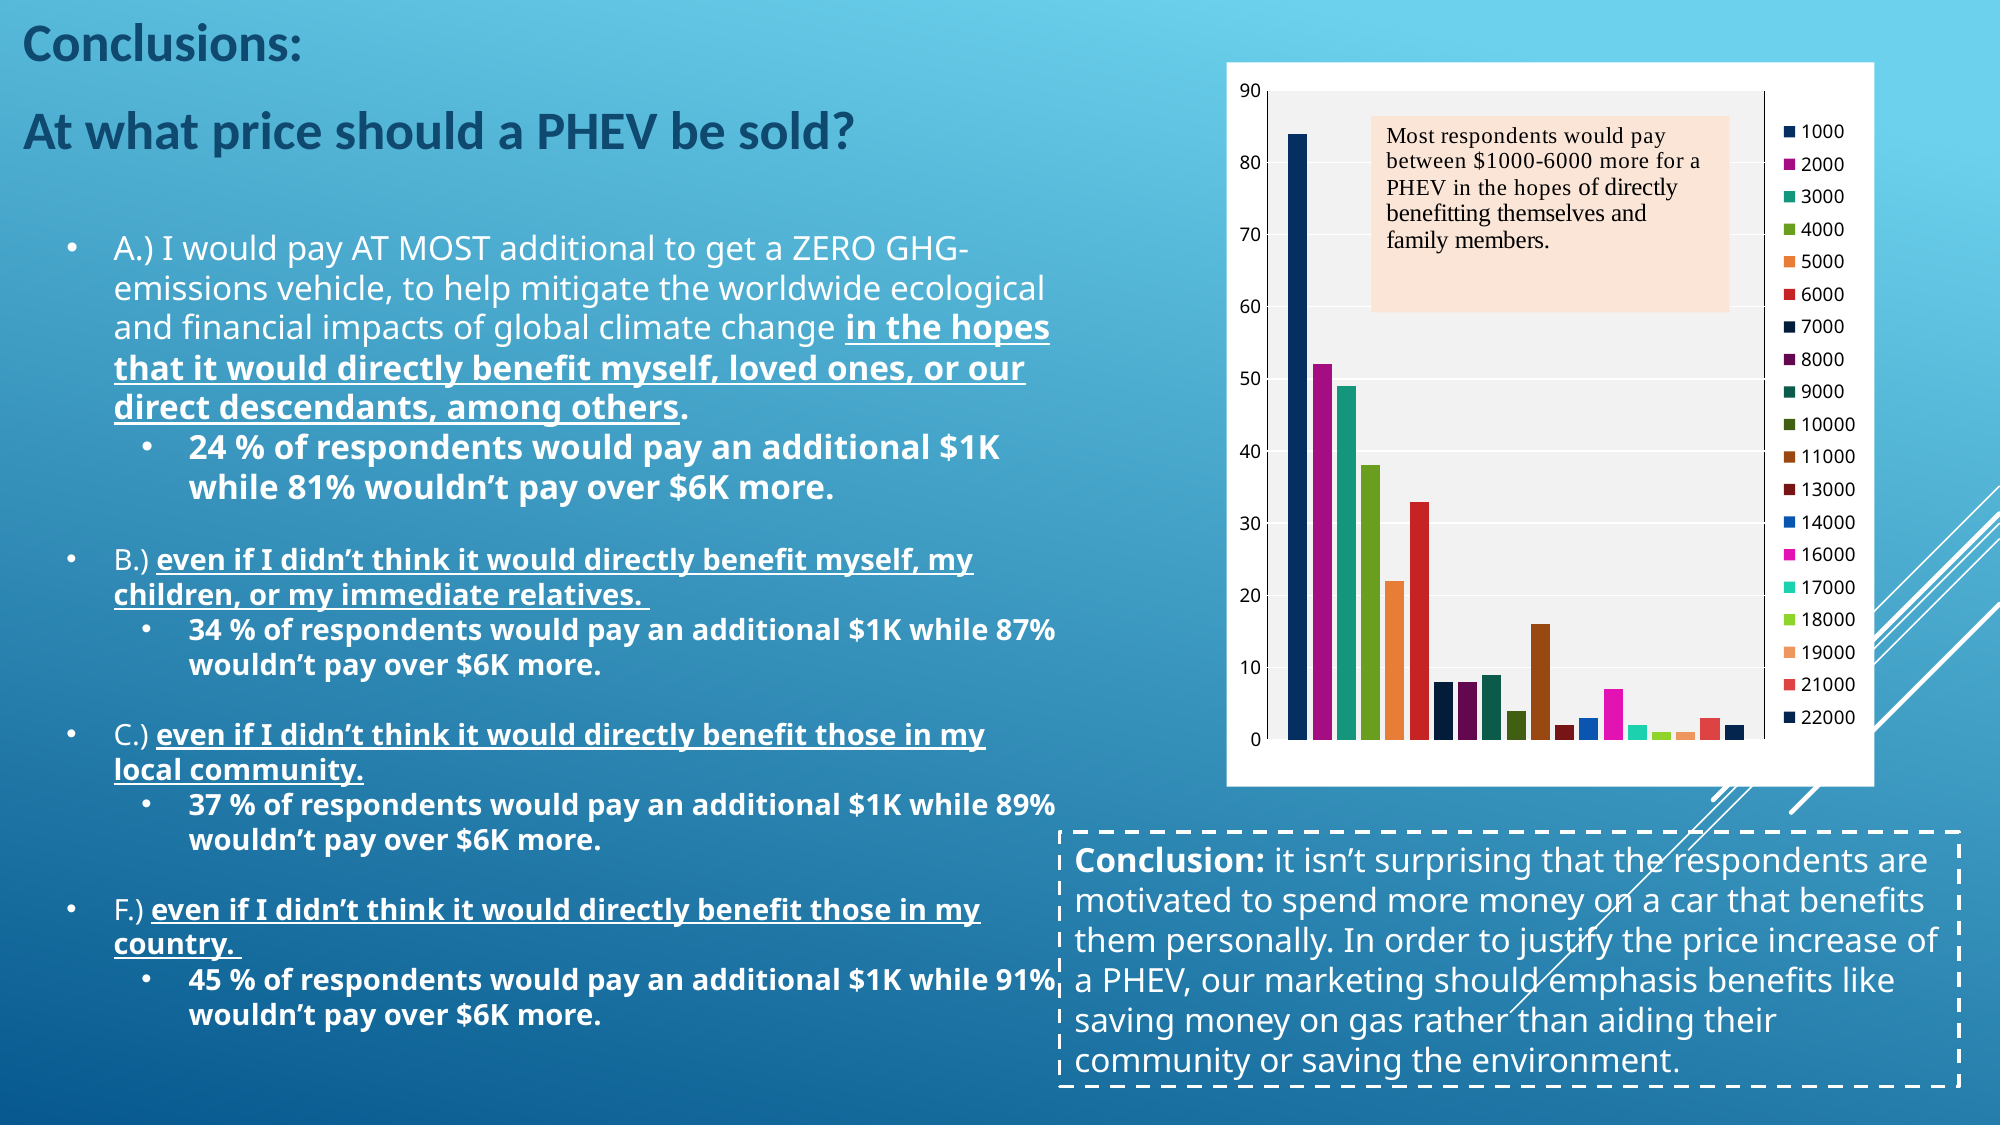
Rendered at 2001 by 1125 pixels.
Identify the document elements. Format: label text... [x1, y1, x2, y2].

list Conclusions: At what price should a PHEV be sold? [8, 0, 1926, 168]
text_box A.) I would pay AT MOST additional to get a ZERO GHG-emissions vehicle, to help mitigate the worldwide ecological and financial impacts of global climate change in the hopes that it would directly benefit myself, loved ones, or our direct descendants, among others. 24 % of respondents would pay an additional $1K while 81% wouldn’t pay over $6K more. B.) even if I didn’t think it would directly benefit myself, my children, or my immediate relatives. 34 % of respondents would pay an additional $1K while 87% wouldn’t pay over $6K more. C.) even if I didn’t think it would directly benefit those in my local community. 37 % of respondents would pay an additional $1K while 89% wouldn’t pay over $6K more. F.) even if I didn’t think it would directly benefit those in my country. 45 % of respondents would pay an additional $1K while 91% wouldn’t pay over $6K more. [51, 219, 1076, 1084]
chart [1226, 62, 1875, 787]
text_box Conclusion: it isn’t surprising that the respondents are motivated to spend more money on a car that benefits them personally. In order to justify the price increase of a PHEV, our marketing should emphasis benefits like saving money on gas rather than aiding their community or saving the environment. [1059, 832, 1959, 1087]
